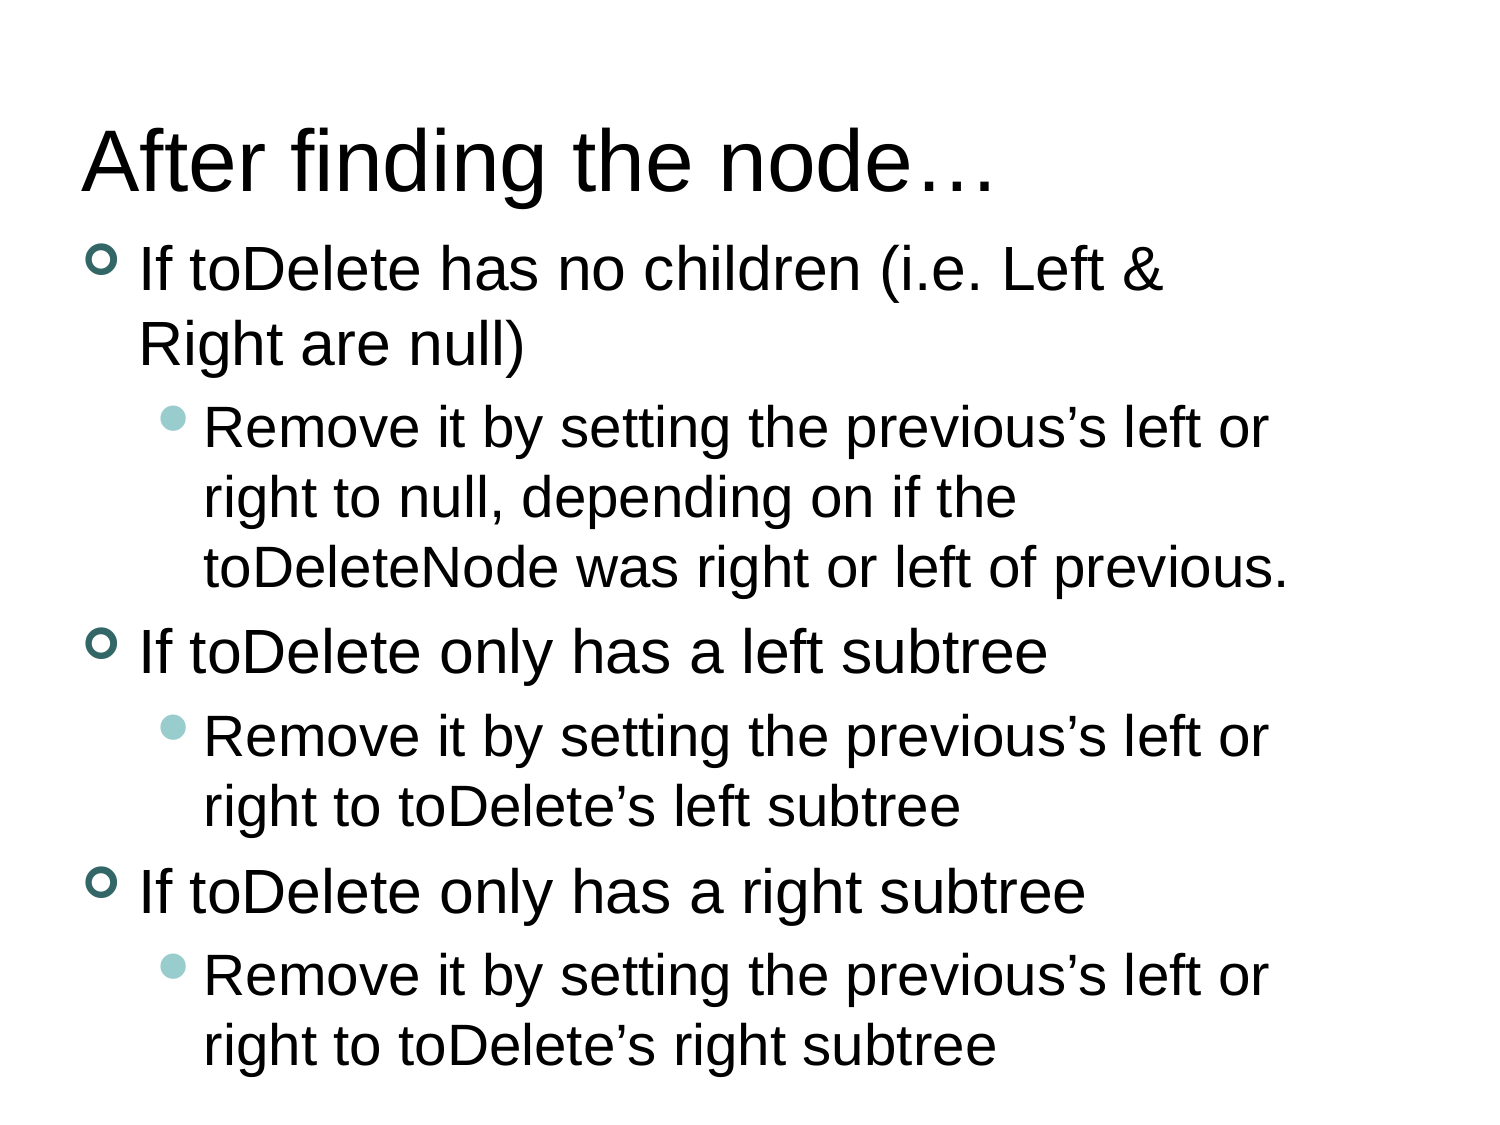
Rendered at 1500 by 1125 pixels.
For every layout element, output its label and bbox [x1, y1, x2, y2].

list [66, 220, 1317, 1125]
title [66, 31, 1217, 282]
